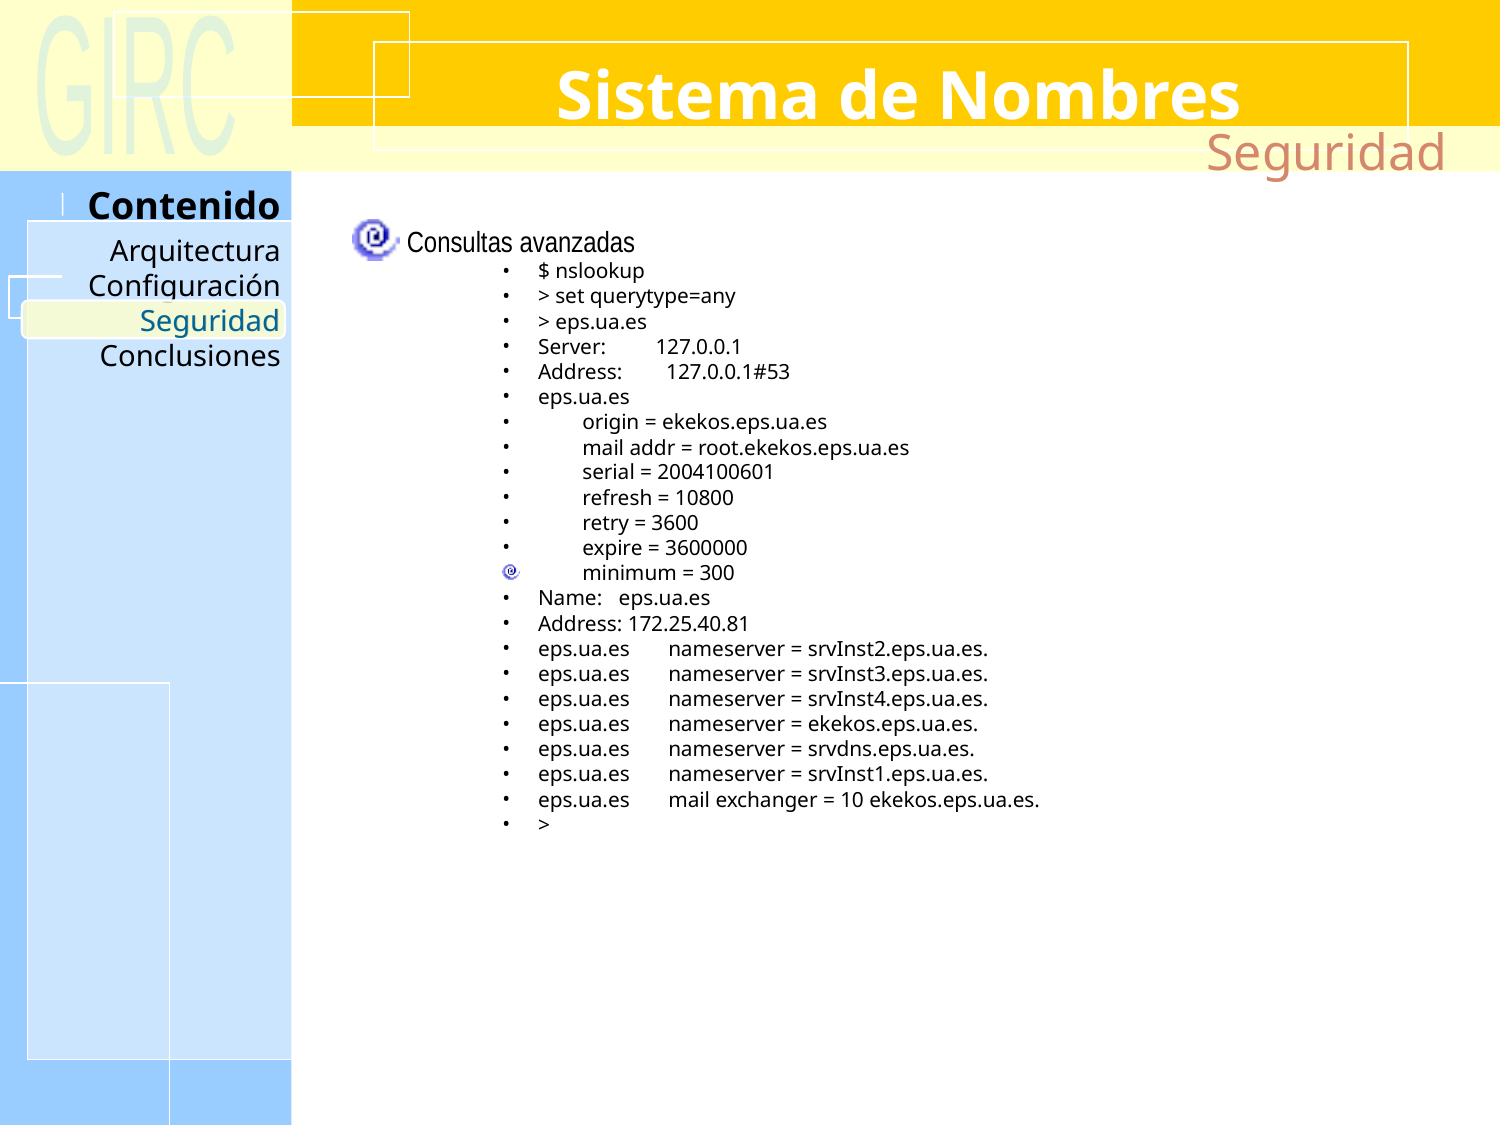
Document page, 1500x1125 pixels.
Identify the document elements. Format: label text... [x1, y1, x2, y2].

text_box Sistema de Nombres [311, 33, 1488, 153]
text_box Seguridad [292, 113, 1462, 199]
text_box [540, 327, 1171, 402]
text_box Consultas avanzadas $ nslookup > set querytype=any > eps.ua.es Server: 127.0.0.1 Address: 127.0.0.1#53 eps.ua.es origin = ekekos.eps.ua.es mail addr = root.ekekos.eps.ua.es serial = 2004100601 refresh = 10800 retry = 3600 expire = 3600000 minimum = 300 Name: eps.ua.es Address: 172.25.40.81 eps.ua.es nameserver = srvInst2.eps.ua.es. eps.ua.es nameserver = srvInst3.eps.ua.es. eps.ua.es nameserver = srvInst4.eps.ua.es. eps.ua.es nameserver = ekekos.eps.ua.es. eps.ua.es nameserver = srvdns.eps.ua.es. eps.ua.es nameserver = srvInst1.eps.ua.es. eps.ua.es mail exchanger = 10 ekekos.eps.ua.es. > [337, 222, 1471, 1074]
picture [352, 219, 400, 261]
picture [502, 564, 520, 580]
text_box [8, 276, 296, 346]
